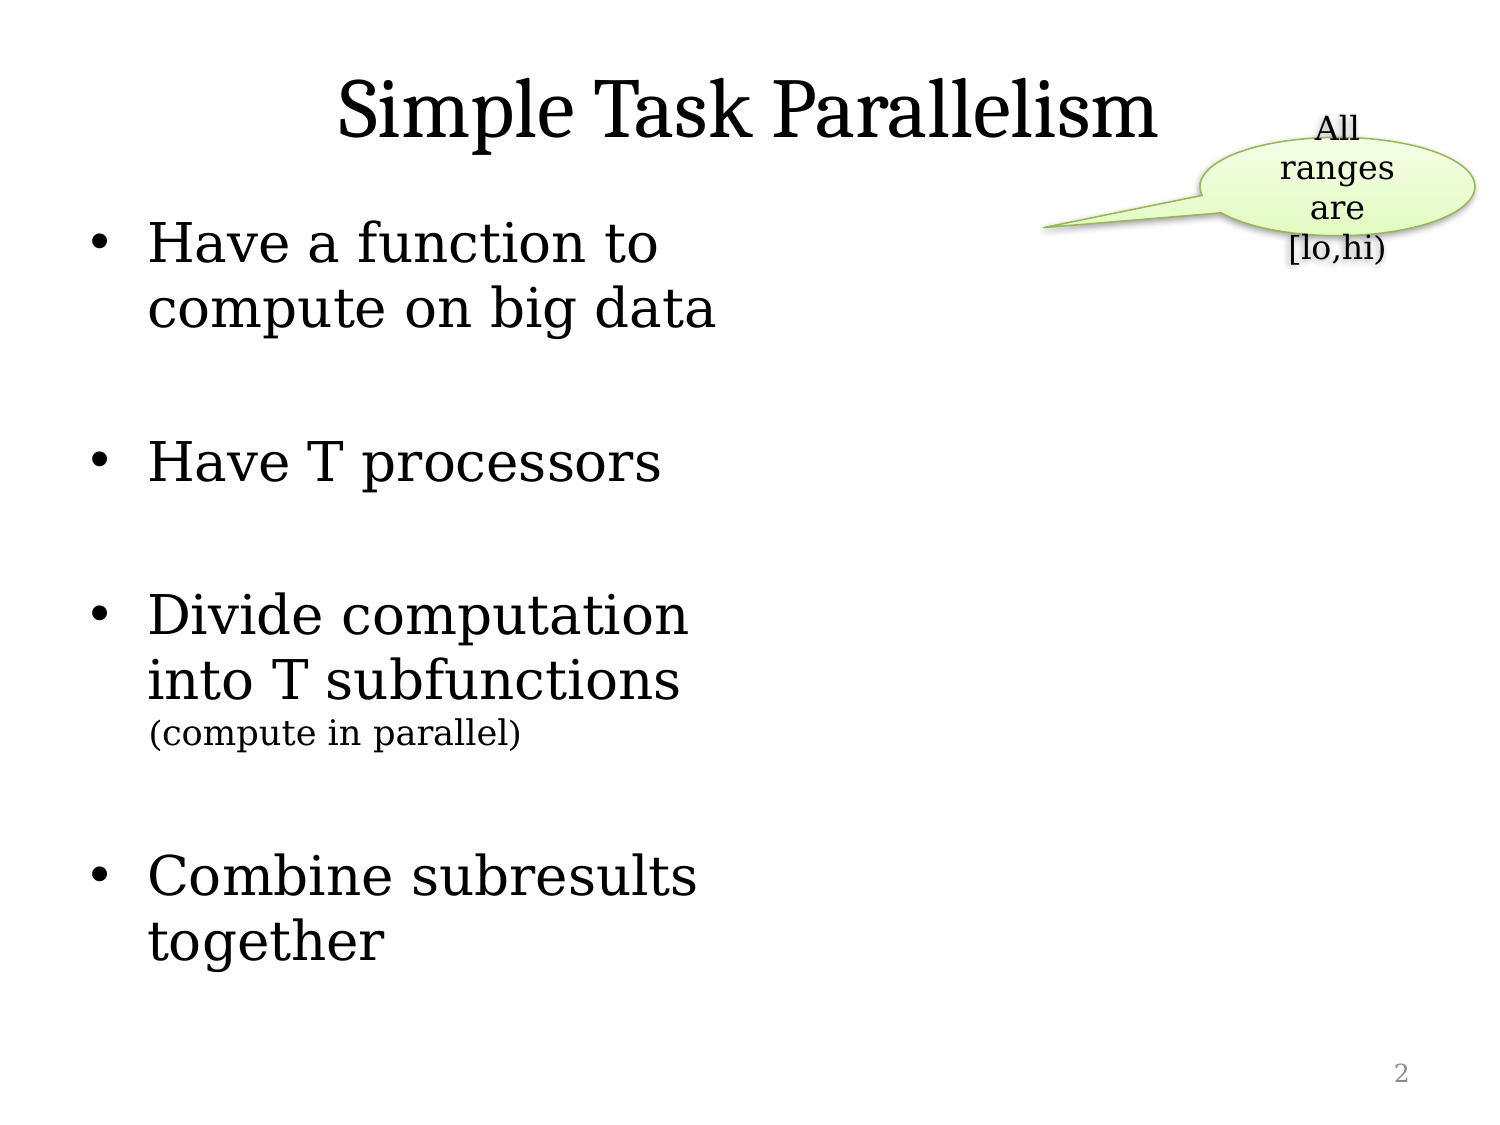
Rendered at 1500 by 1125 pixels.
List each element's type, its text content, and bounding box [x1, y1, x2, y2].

list Have a function to compute on big data Have T processors Divide computation into T subfunctions (compute in parallel) Combine subresults together [75, 200, 738, 1005]
slide_number 2 [1074, 1042, 1425, 1103]
title Simple Task Parallelism [75, 45, 1425, 163]
text_box All ranges are [lo,hi) [1042, 136, 1476, 237]
